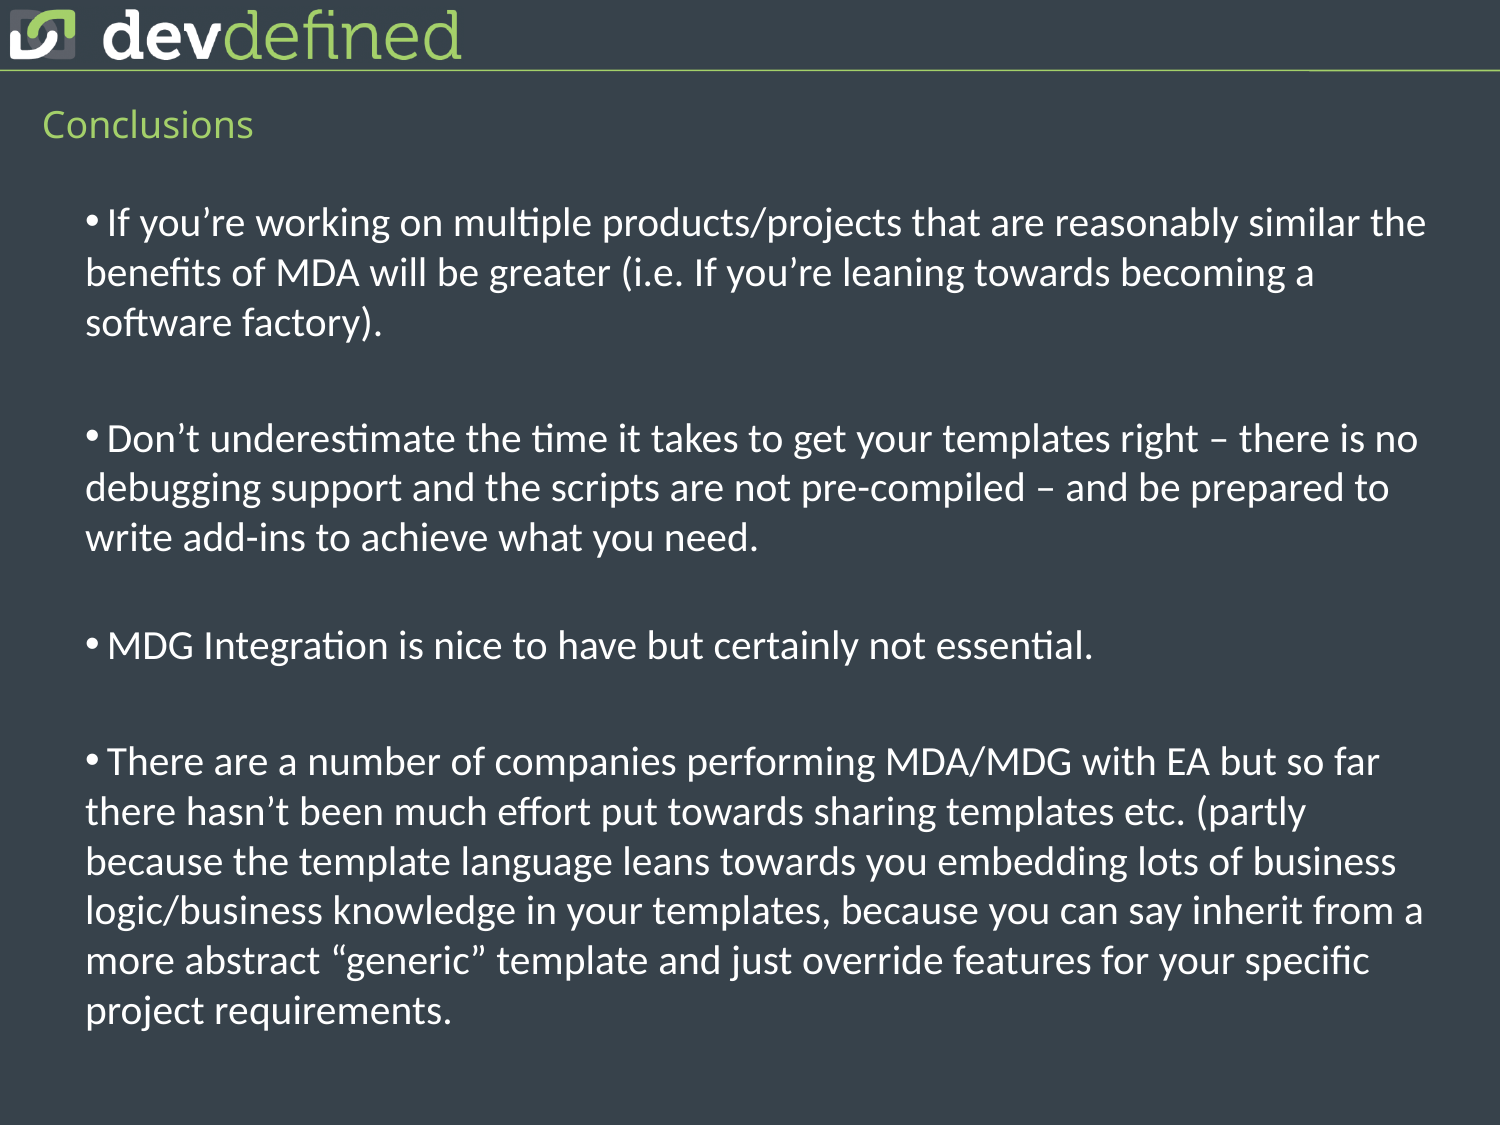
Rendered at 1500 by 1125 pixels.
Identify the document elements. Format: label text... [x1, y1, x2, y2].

text_box If you’re working on multiple products/projects that are reasonably similar the benefits of MDA will be greater (i.e. If you’re leaning towards becoming a software factory). Don’t underestimate the time it takes to get your templates right – there is no debugging support and the scripts are not pre-compiled – and be prepared to write add-ins to achieve what you need. MDG Integration is nice to have but certainly not essential. There are a number of companies performing MDA/MDG with EA but so far there hasn’t been much effort put towards sharing templates etc. (partly because the template language leans towards you embedding lots of business logic/business knowledge in your templates, because you can say inherit from a more abstract “generic” template and just override features for your specific project requirements. [70, 187, 1454, 1043]
text_box Conclusions [26, 93, 270, 154]
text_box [0, 5, 1500, 71]
